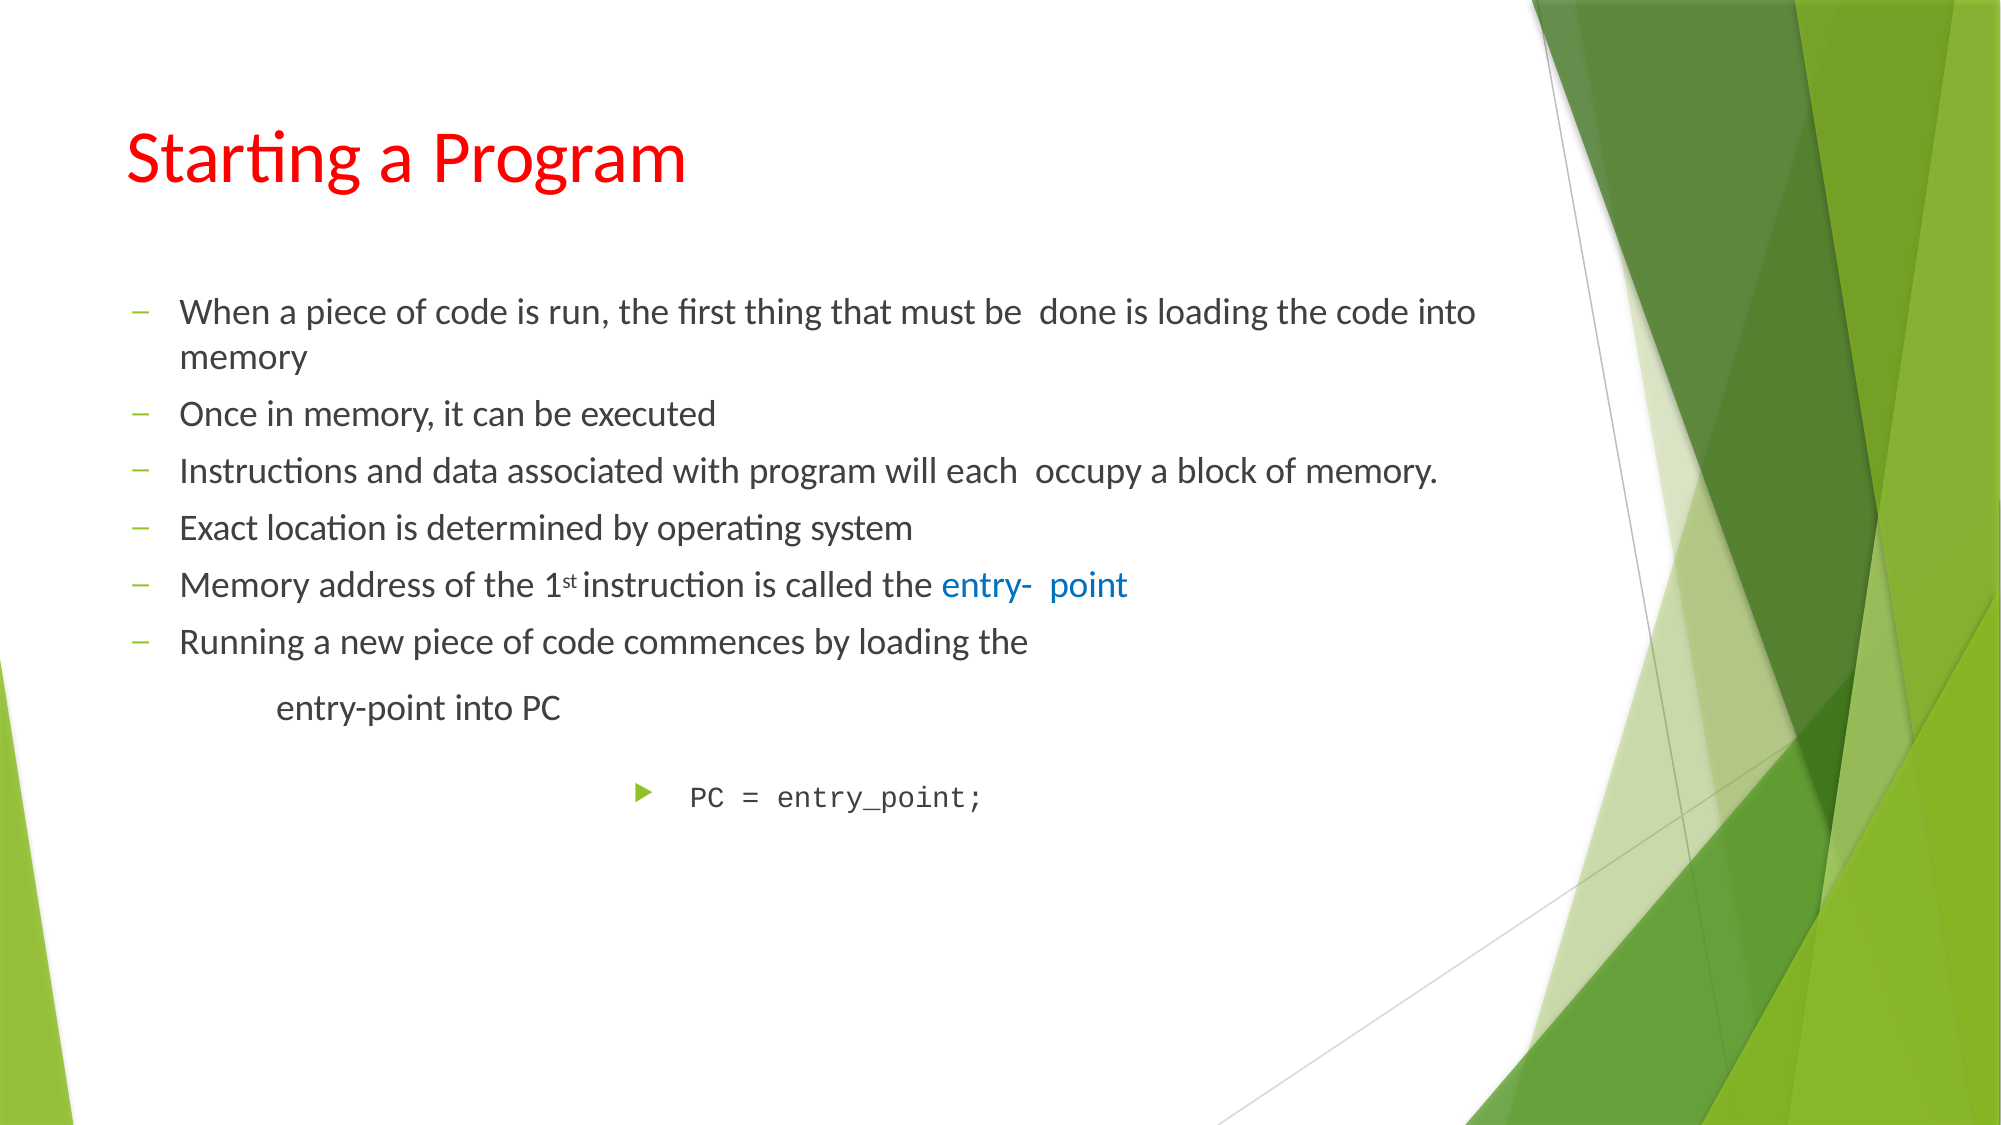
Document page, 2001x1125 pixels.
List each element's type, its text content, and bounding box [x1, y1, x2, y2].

list When a piece of code is run, the first thing that must be done is loading the code into memory Once in memory, it can be executed Instructions and data associated with program will each occupy a block of memory. Exact location is determined by operating system Memory address of the 1st instruction is called the entry- point Running a new piece of code commences by loading the entry-point into PC PC = entry_point; [111, 279, 1522, 992]
title Starting a Program [111, 99, 1522, 279]
